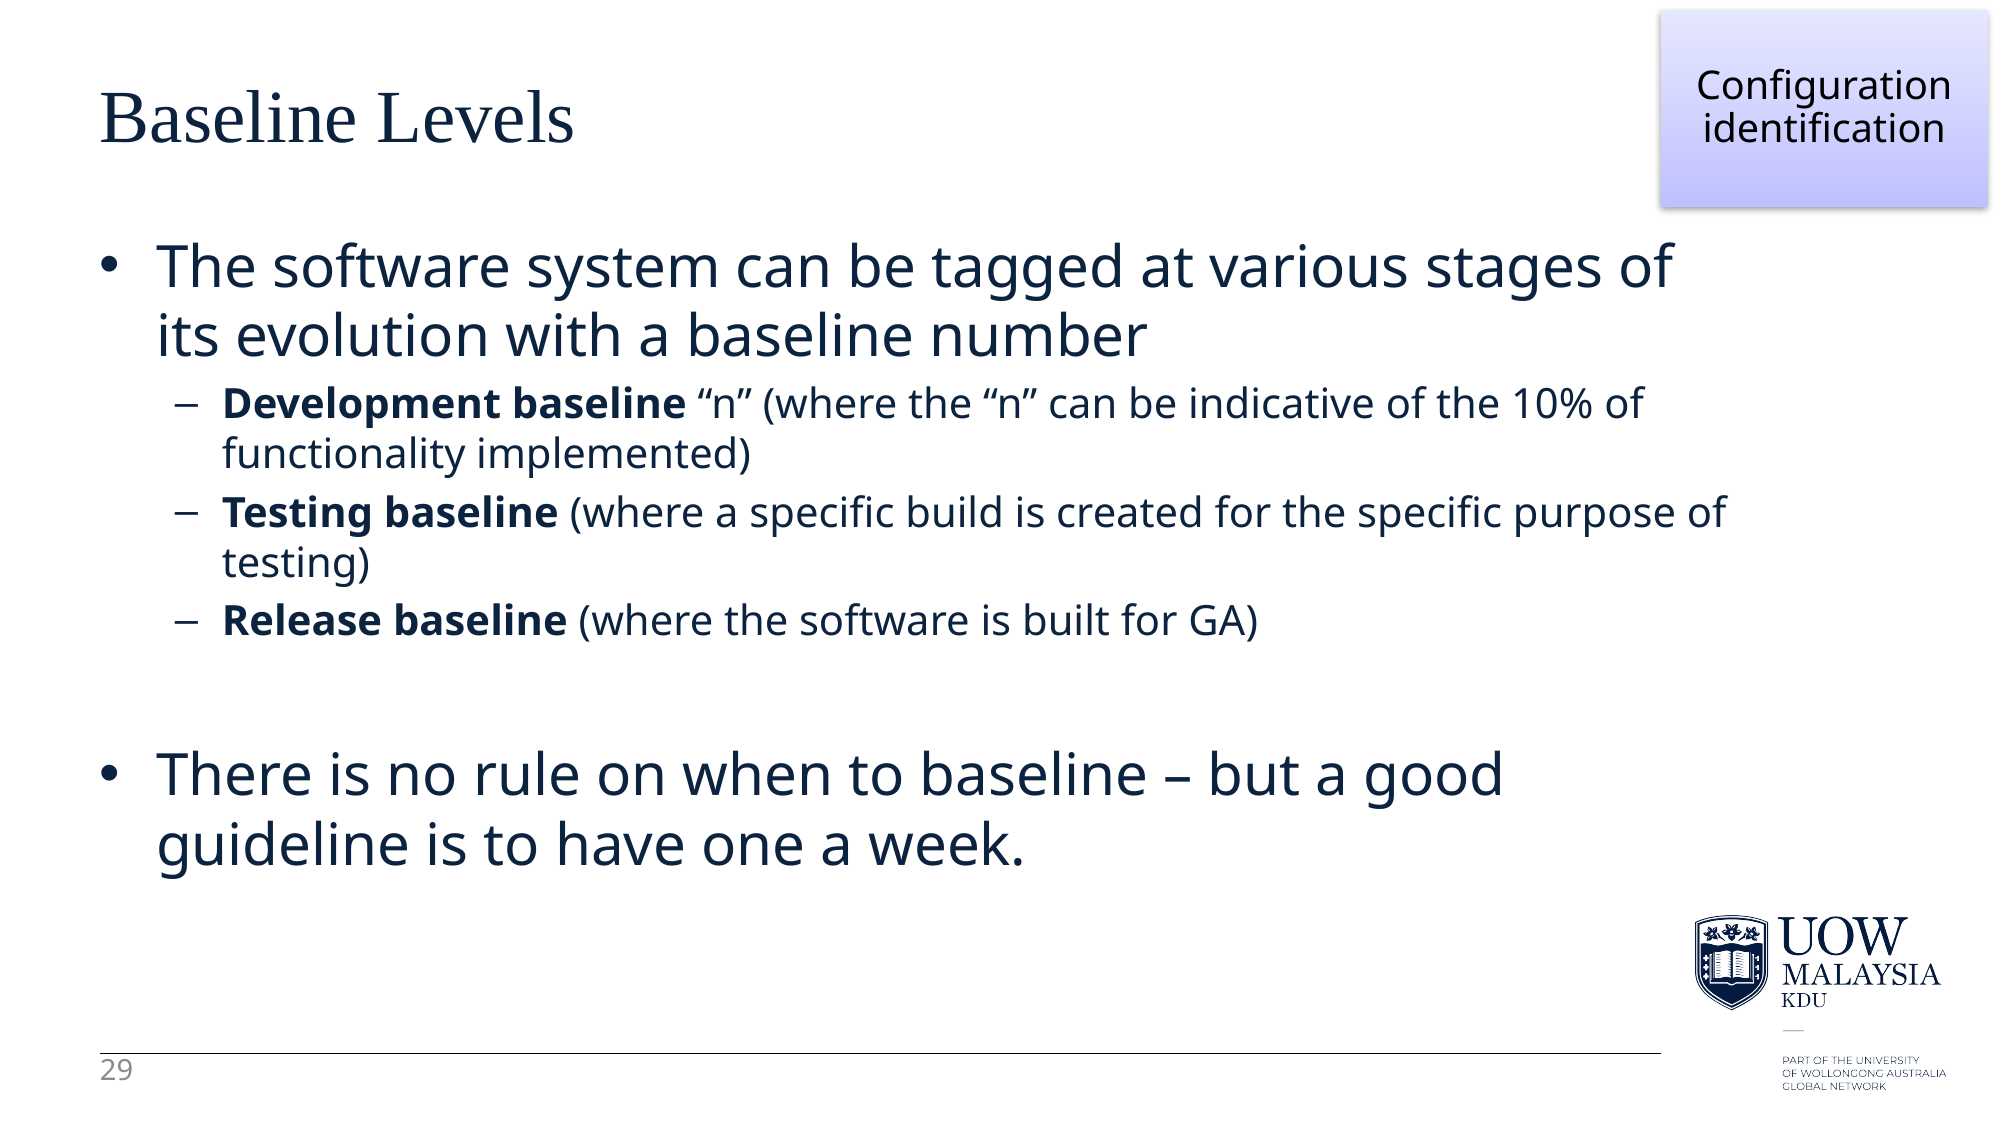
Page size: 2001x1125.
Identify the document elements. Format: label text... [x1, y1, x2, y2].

title Baseline Levels [99, 67, 1654, 207]
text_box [1660, 10, 1988, 207]
slide_number 29 [99, 1059, 180, 1091]
list The software system can be tagged at various stages of its evolution with a baseline number Development baseline “n” (where the “n” can be indicative of the 10% of functionality implemented) Testing baseline (where a specific build is created for the specific purpose of testing) Release baseline (where the software is built for GA) There is no rule on when to baseline – but a good guideline is to have one a week. [99, 228, 1743, 914]
picture [1695, 915, 1947, 1091]
